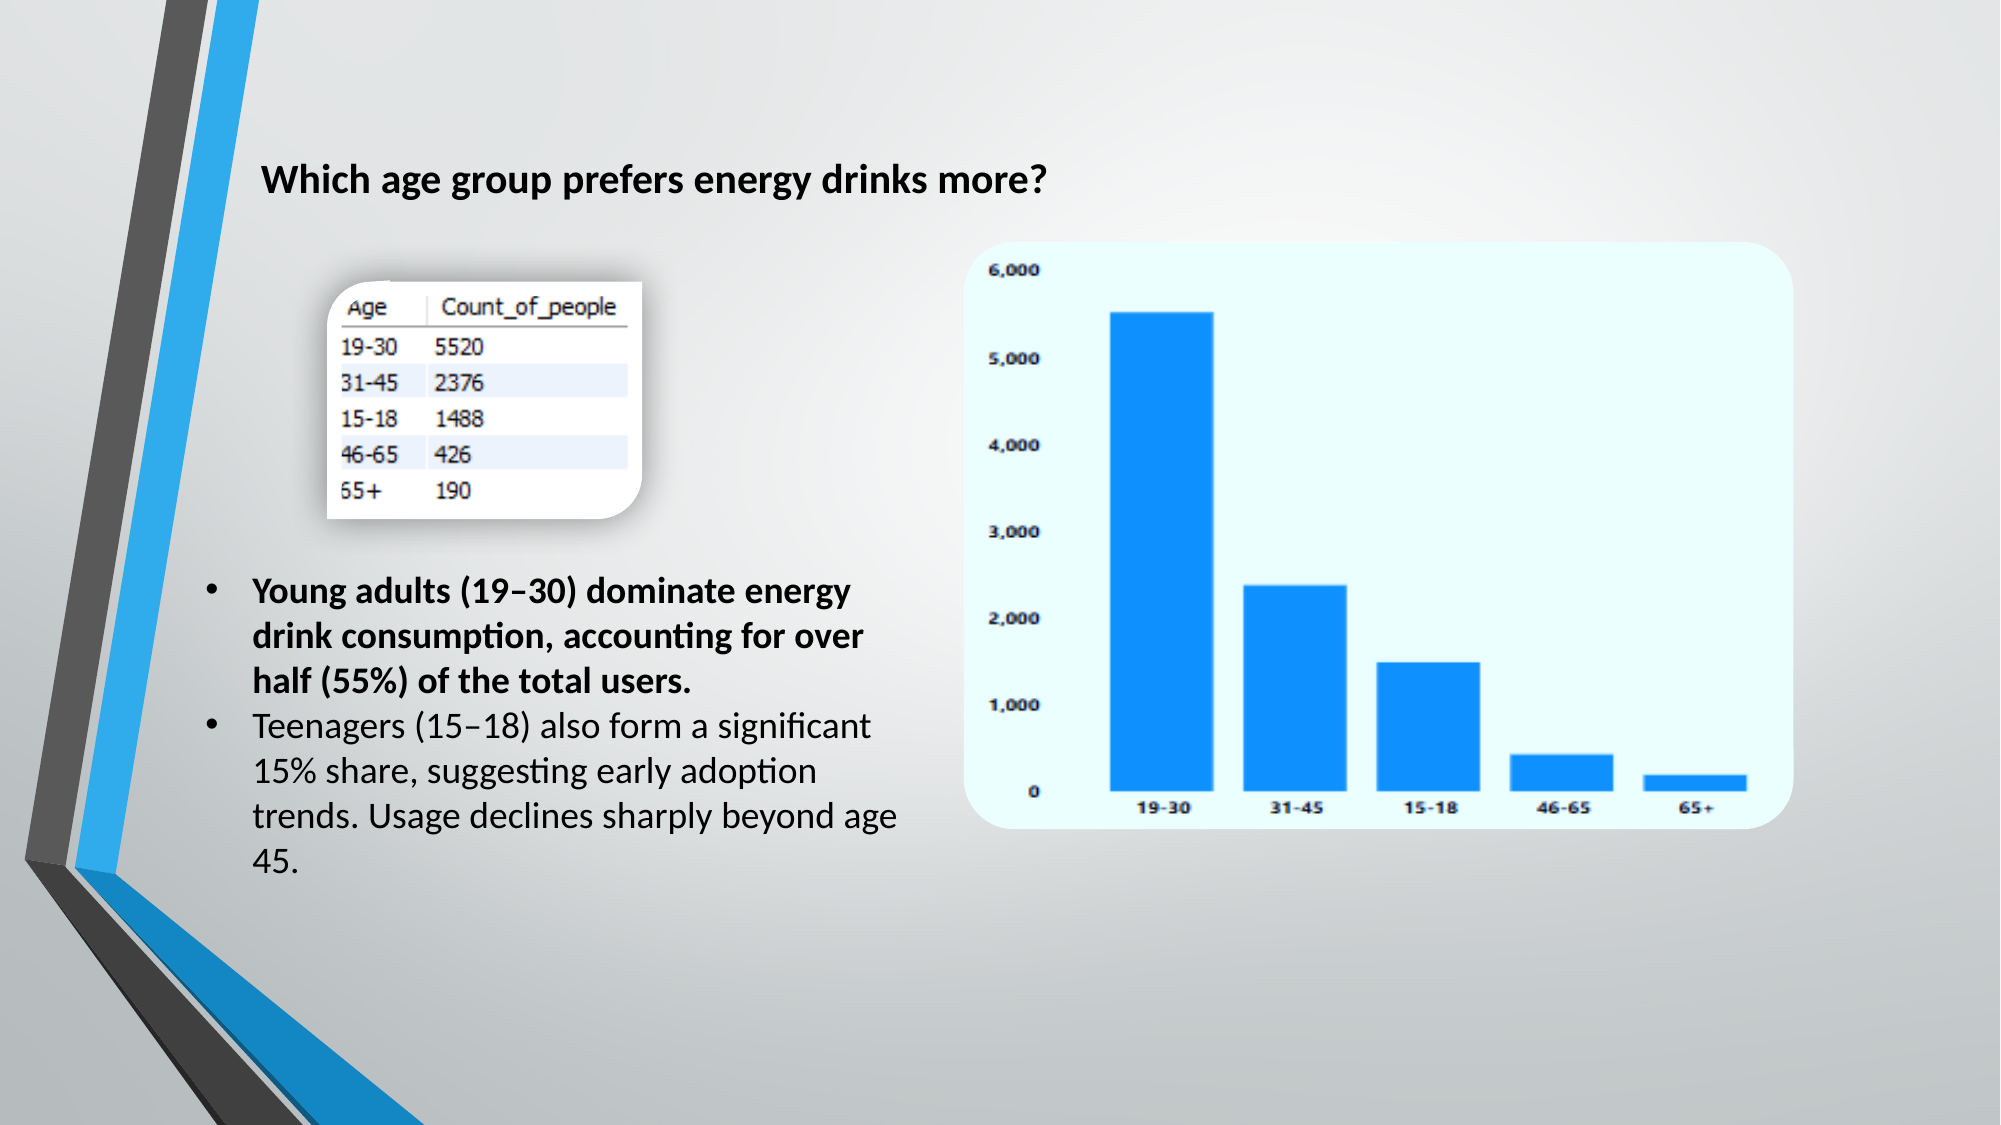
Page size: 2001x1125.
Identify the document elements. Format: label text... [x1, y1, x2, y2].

title Which age group prefers energy drinks more? [243, 112, 1076, 243]
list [334, 288, 636, 512]
picture [963, 241, 1794, 830]
text_box Young adults (19–30) dominate energy drink consumption, accounting for over half (55%) of the total users. Teenagers (15–18) also form a significant 15% share, suggesting early adoption trends. Usage declines sharply beyond age 45. [190, 558, 937, 889]
